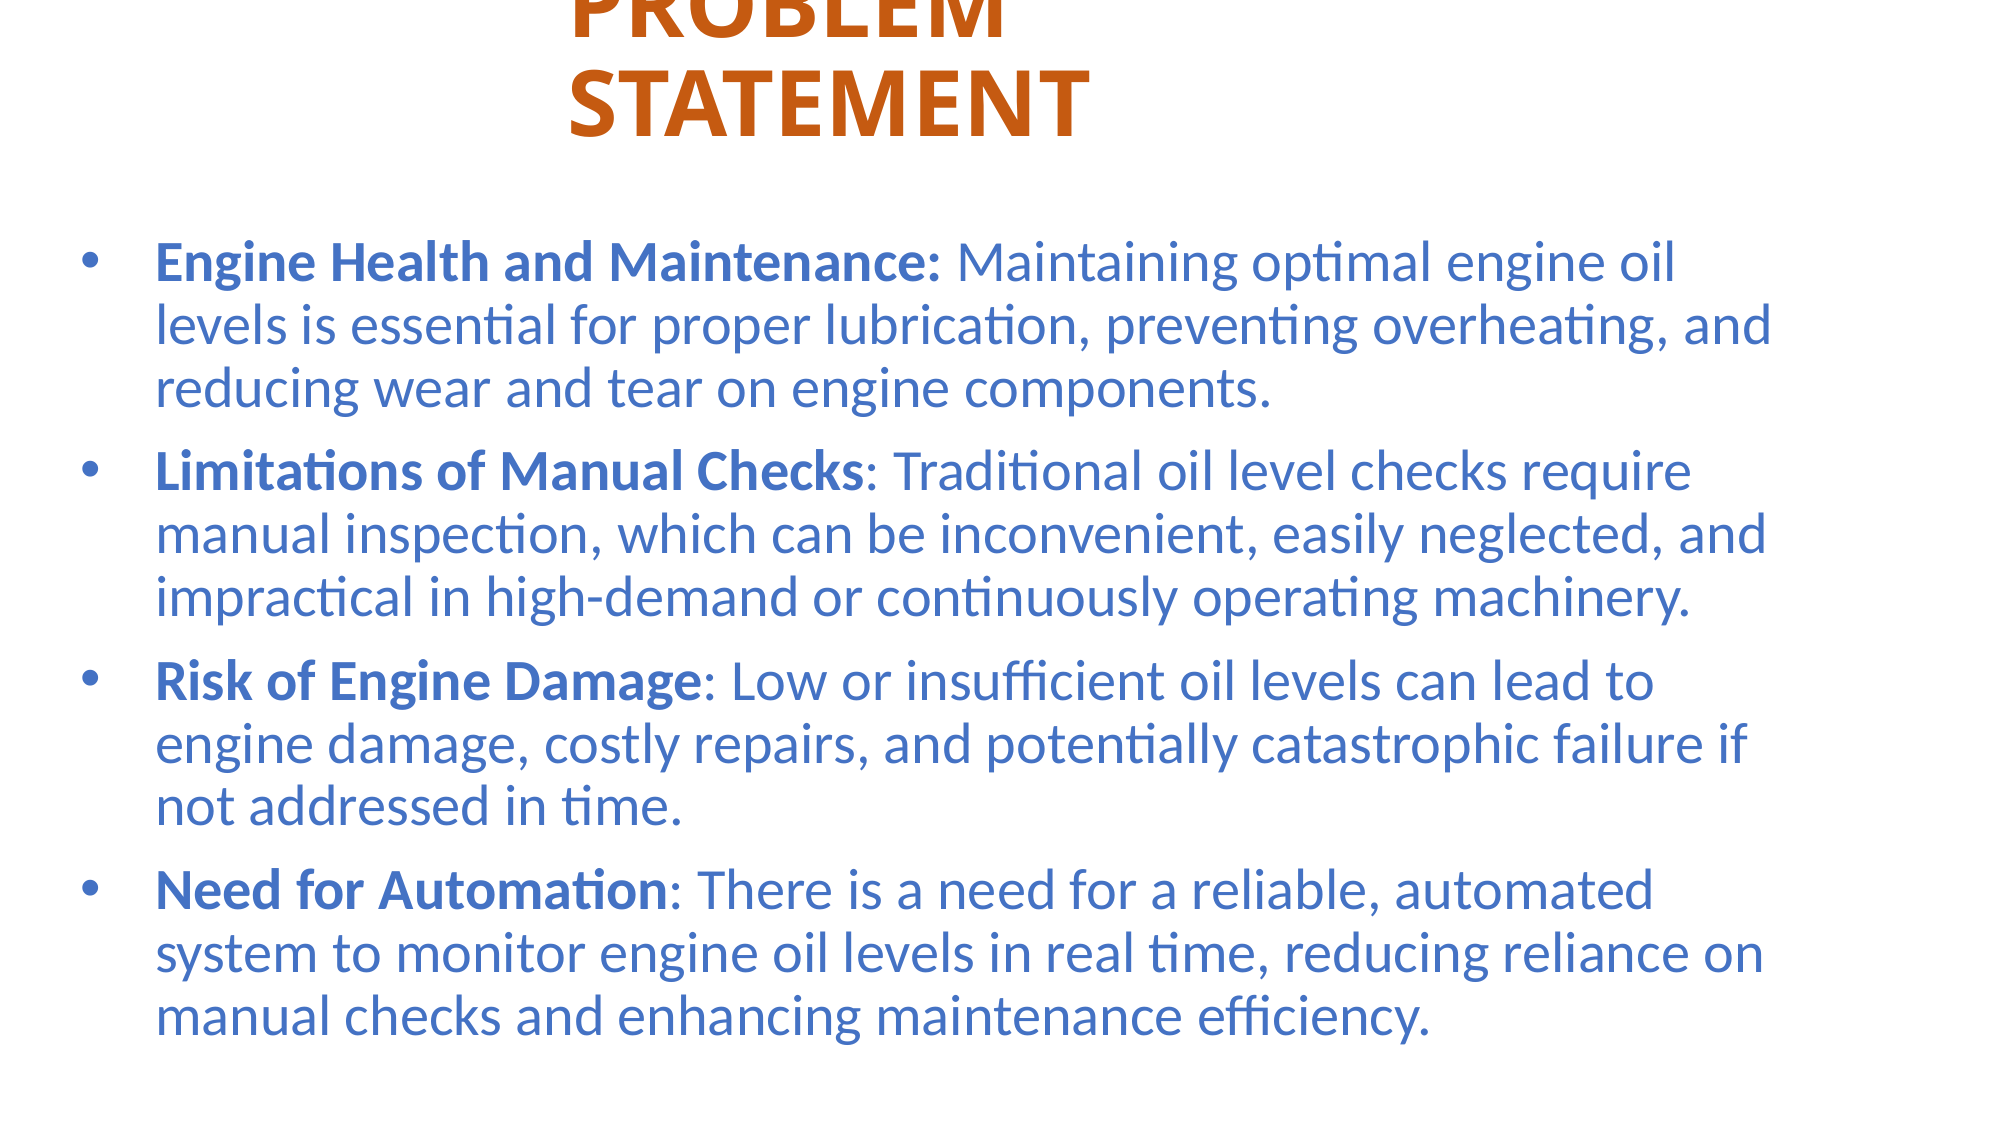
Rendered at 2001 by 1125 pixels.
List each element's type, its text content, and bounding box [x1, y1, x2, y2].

title PROBLEM STATEMENT [552, 0, 1448, 164]
list Engine Health and Maintenance: Maintaining optimal engine oil levels is essential for proper lubrication, preventing overheating, and reducing wear and tear on engine components. Limitations of Manual Checks: Traditional oil level checks require manual inspection, which can be inconvenient, easily neglected, and impractical in high-demand or continuously operating machinery. Risk of Engine Damage: Low or insufficient oil levels can lead to engine damage, costly repairs, and potentially catastrophic failure if not addressed in time. Need for Automation: There is a need for a reliable, automated system to monitor engine oil levels in real time, reducing reliance on manual checks and enhancing maintenance efficiency. [64, 223, 1818, 1100]
